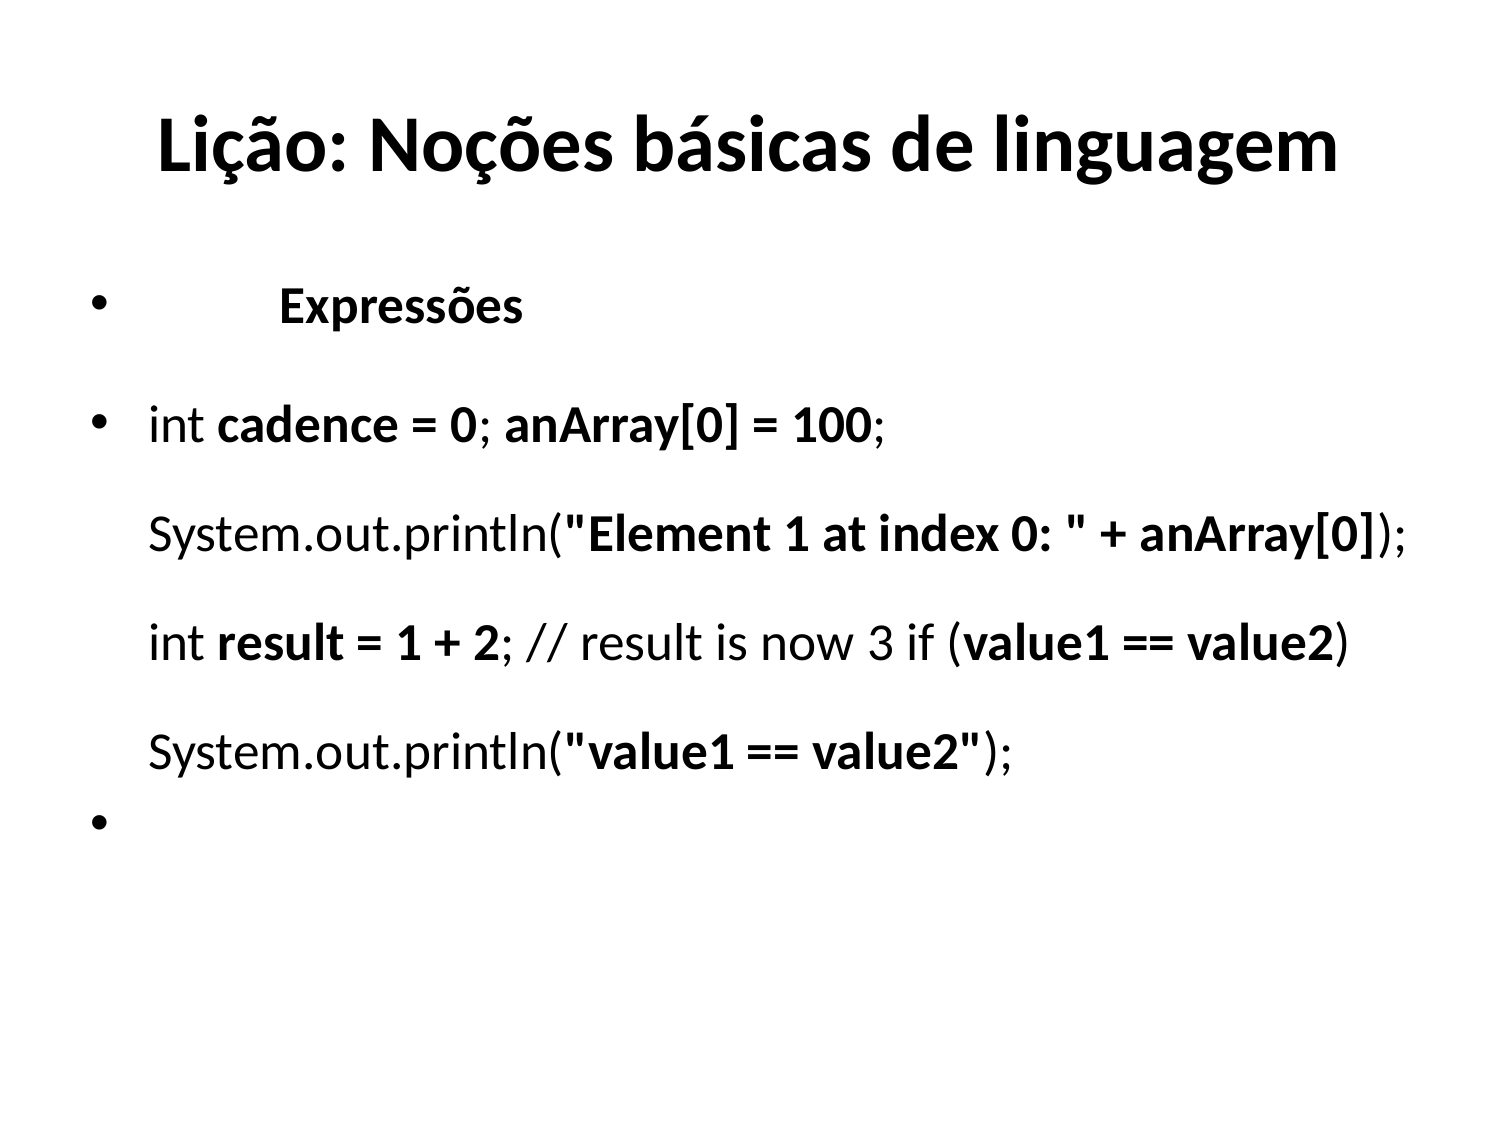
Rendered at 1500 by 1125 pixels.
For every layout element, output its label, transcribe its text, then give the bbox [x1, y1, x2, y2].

title Lição: Noções básicas de linguagem [75, 45, 1425, 233]
list Expressões int cadence = 0; anArray[0] = 100; System.out.println("Element 1 at index 0: " + anArray[0]); int result = 1 + 2; // result is now 3 if (value1 == value2) System.out.println("value1 == value2"); [75, 262, 1425, 1005]
